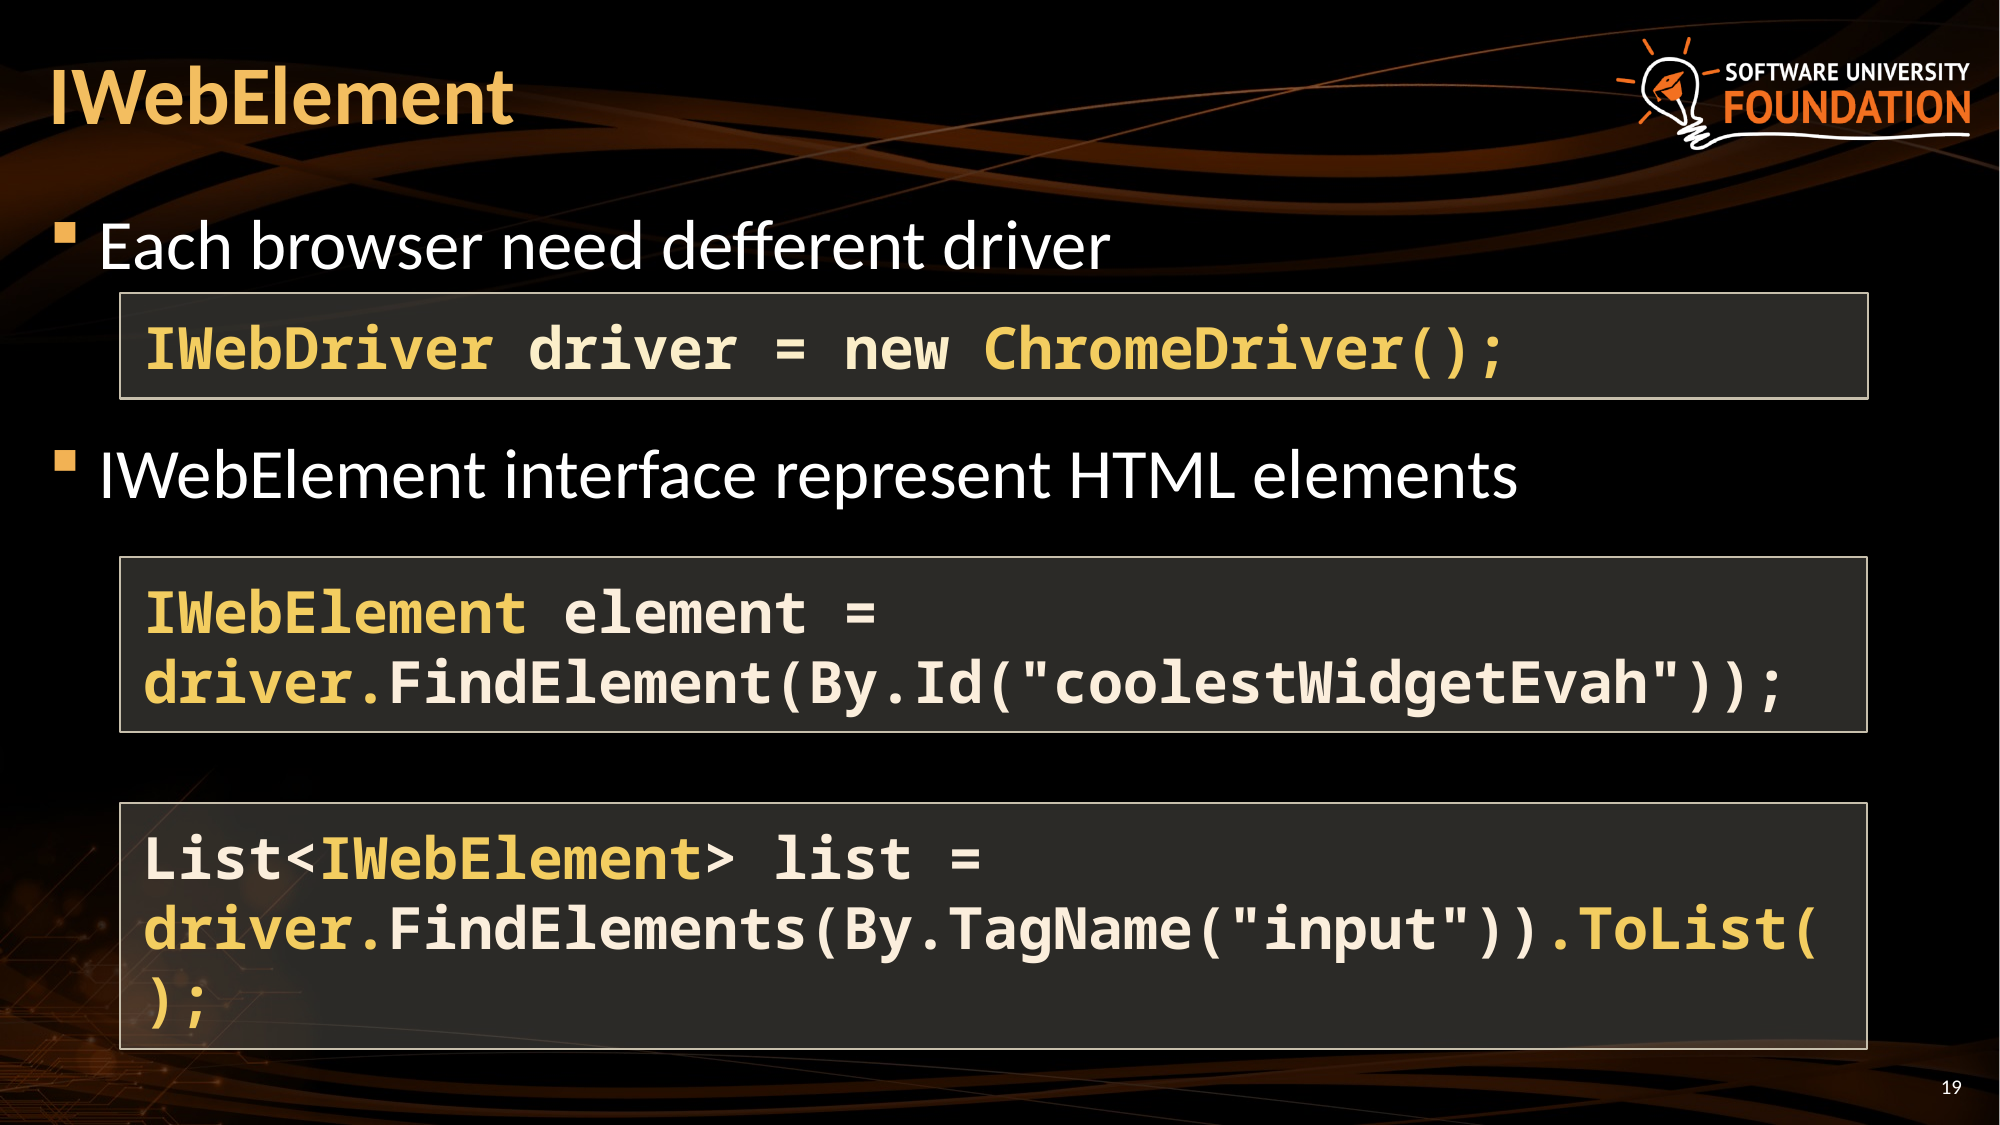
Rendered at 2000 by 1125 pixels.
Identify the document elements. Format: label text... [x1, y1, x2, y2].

text_box IWebElement element = driver.FindElement(By.Id("coolestWidgetEvah")); [119, 557, 1868, 733]
picture [0, 0, 2000, 1125]
text_box IWebDriver driver = new ChromeDriver(); [120, 293, 1868, 399]
slide_number 19 [1897, 1070, 1968, 1103]
text_box List<IWebElement> list = driver.FindElements(By.TagName("input")).ToList(); [119, 803, 1868, 1049]
title IWebElement [30, 6, 1602, 189]
list Each browser need defferent driver IWebElement interface represent HTML elements [31, 188, 1988, 1103]
